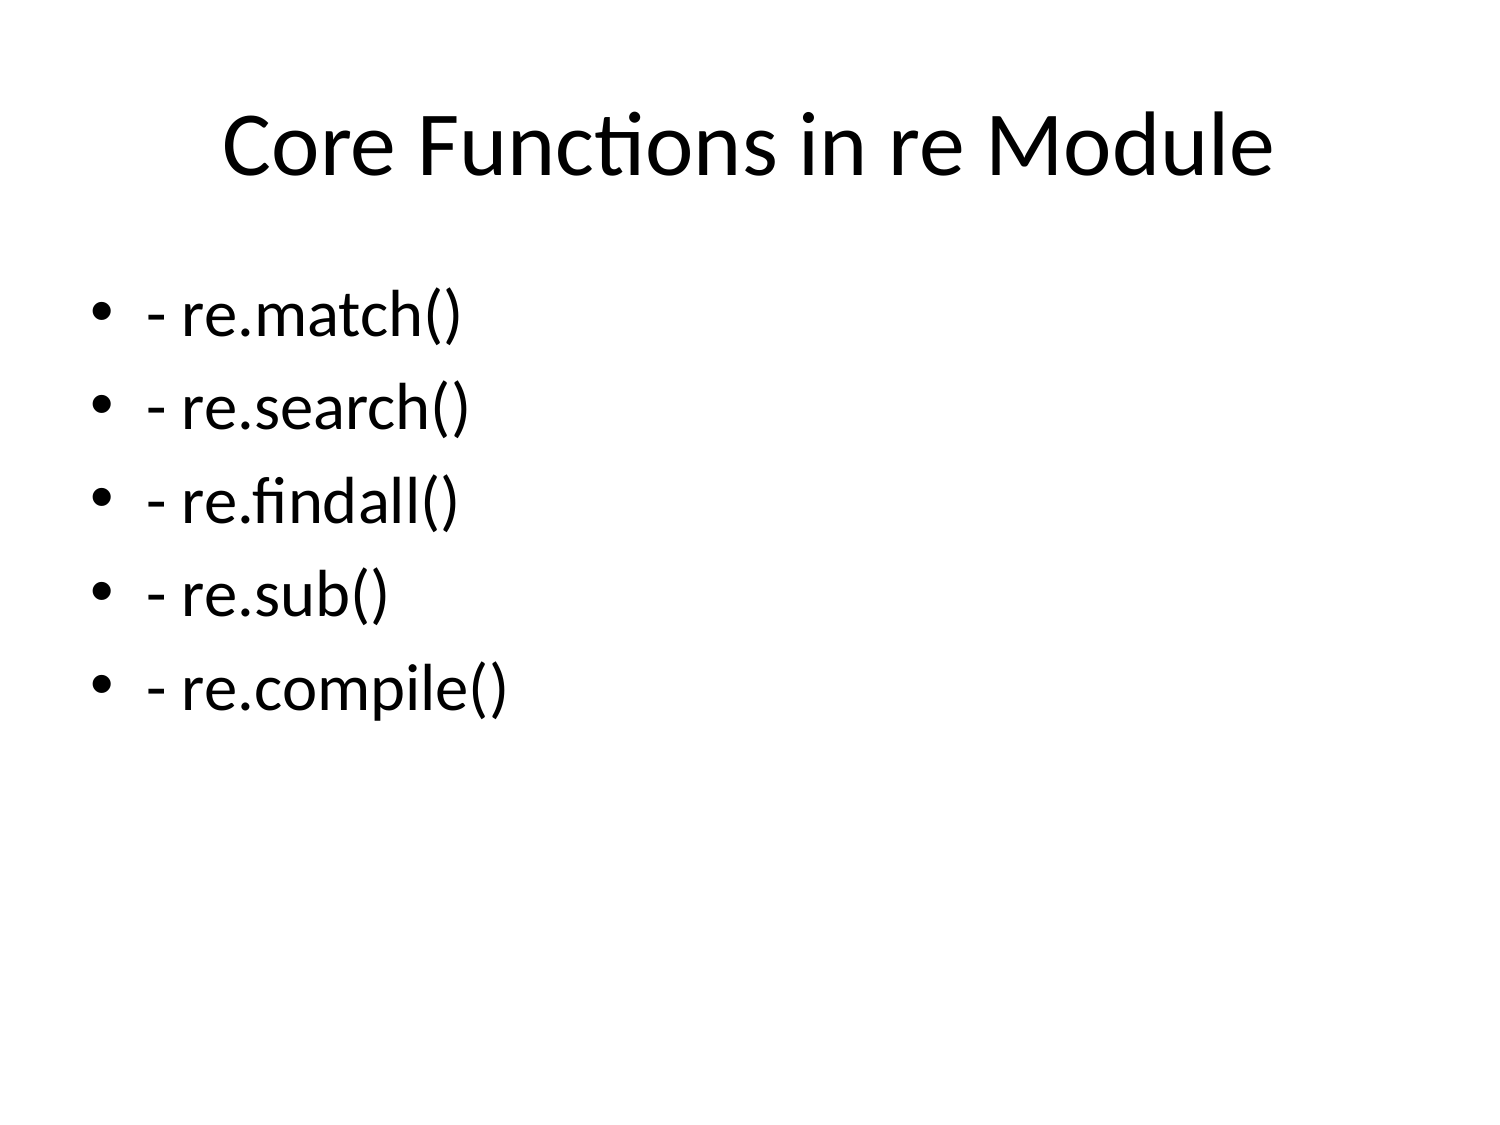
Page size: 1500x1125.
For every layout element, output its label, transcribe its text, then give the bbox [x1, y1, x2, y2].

list - re.match() - re.search() - re.findall() - re.sub() - re.compile() [75, 262, 1425, 1005]
title Core Functions in re Module [75, 45, 1425, 233]
